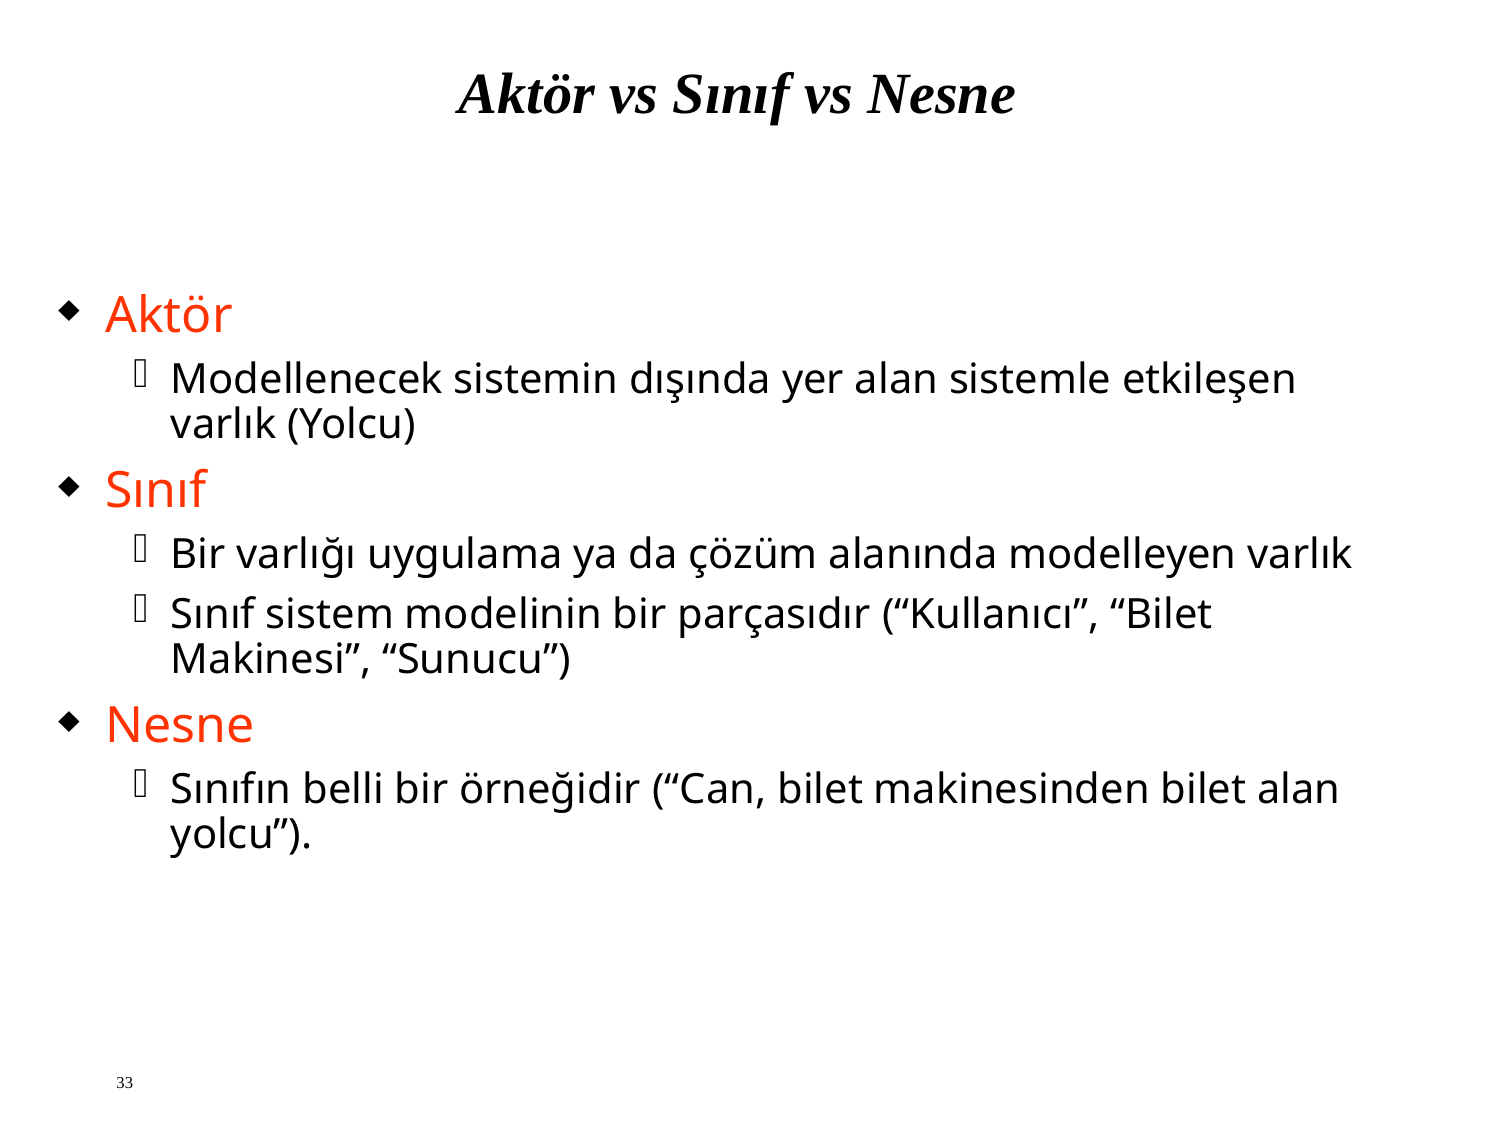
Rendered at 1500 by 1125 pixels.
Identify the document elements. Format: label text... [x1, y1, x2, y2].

list Aktör Modellenecek sistemin dışında yer alan sistemle etkileşen varlık (Yolcu) Sınıf Bir varlığı uygulama ya da çözüm alanında modelleyen varlık Sınıf sistem modelinin bir parçasıdır (“Kullanıcı”, “Bilet Makinesi”, “Sunucu”) Nesne Sınıfın belli bir örneğidir (“Can, bilet makinesinden bilet alan yolcu”). [58, 212, 1413, 1020]
text_box 33 [116, 1071, 1357, 1102]
title Aktör vs Sınıf vs Nesne [68, 36, 1407, 153]
